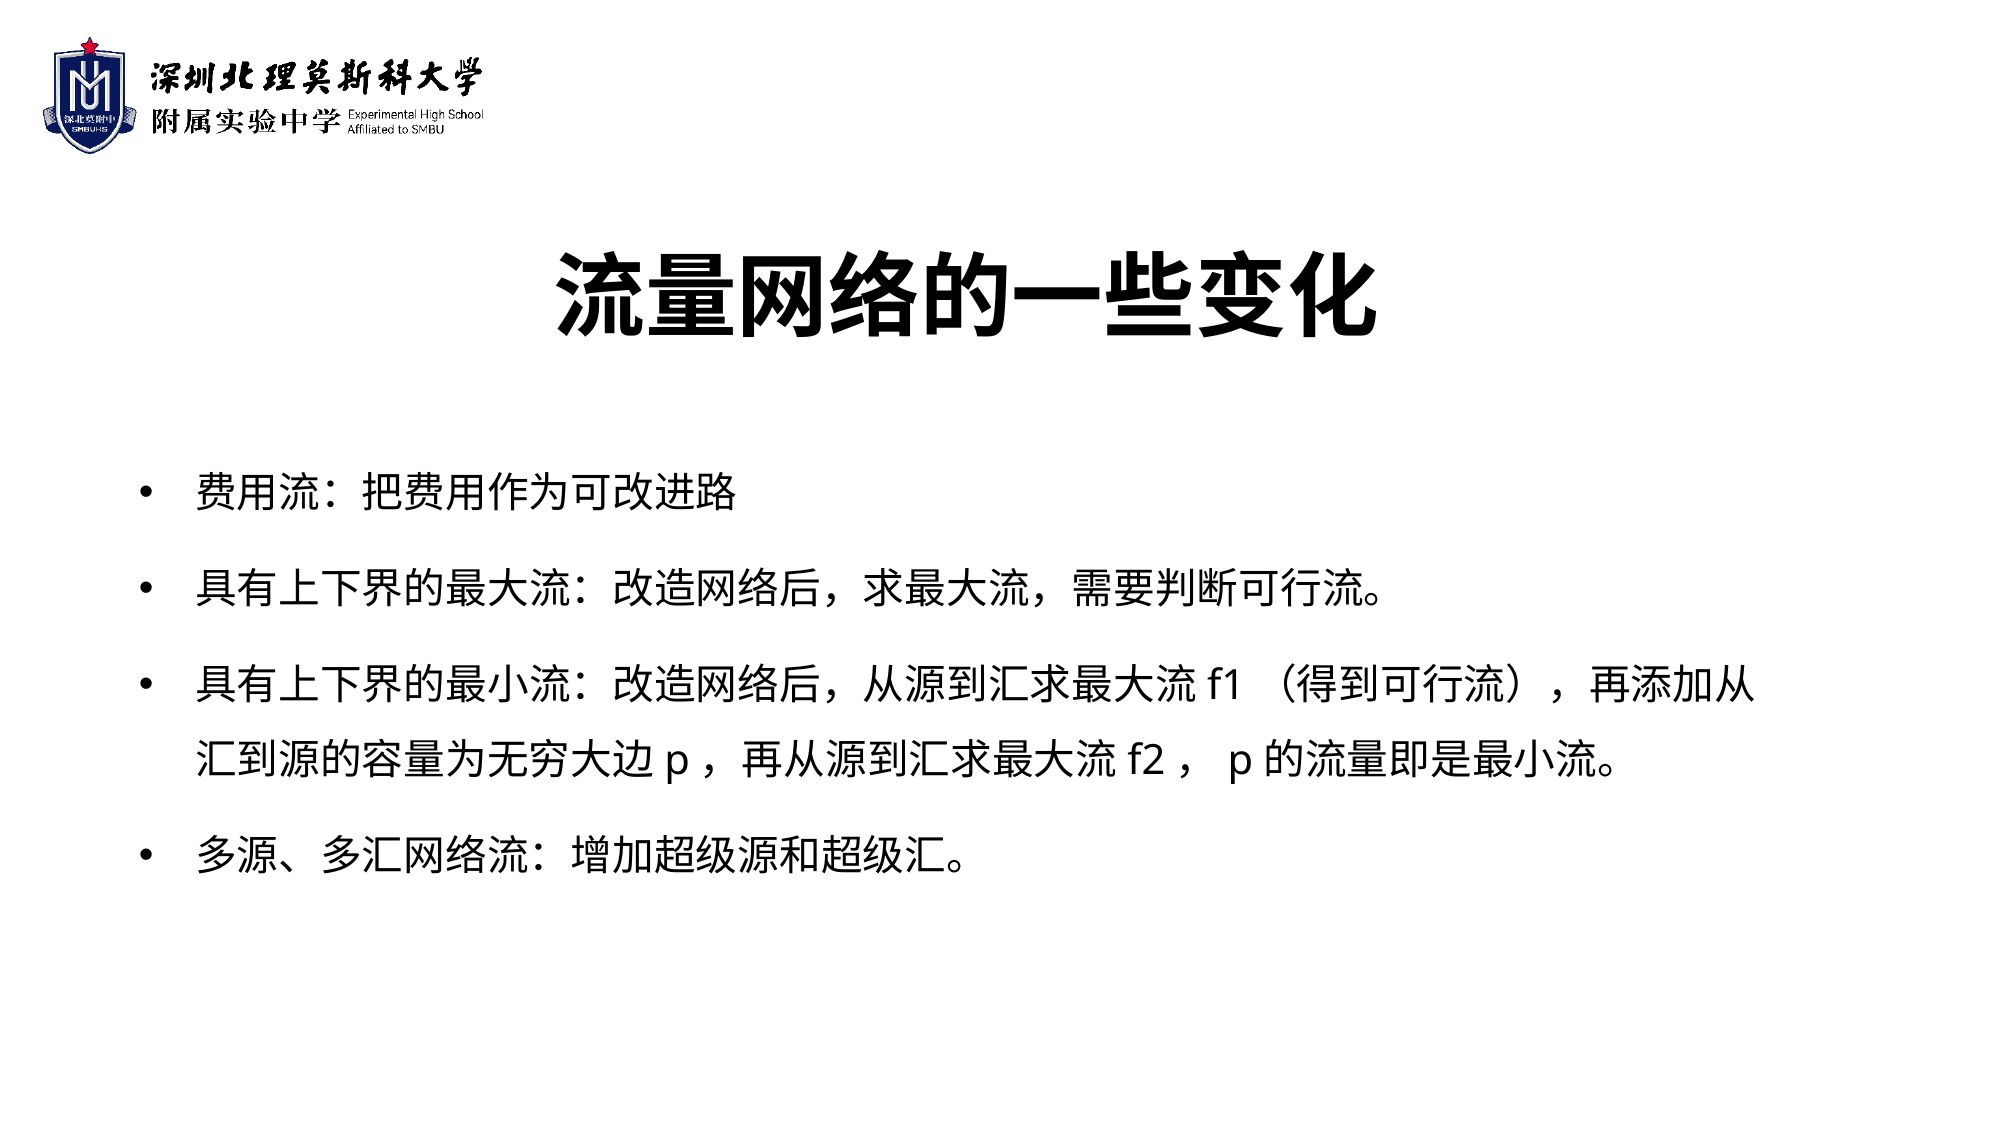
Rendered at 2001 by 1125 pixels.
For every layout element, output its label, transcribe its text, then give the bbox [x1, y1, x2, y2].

text_box 费用流：把费用作为可改进路 具有上下界的最大流：改造网络后，求最大流，需要判断可行流。 具有上下界的最小流：改造网络后，从源到汇求最大流f1（得到可行流），再添加从汇到源的容量为无穷大边p，再从源到汇求最大流f2，p的流量即是最小流。 多源、多汇网络流：增加超级源和超级汇。 [123, 433, 1809, 926]
text_box 流量网络的一些变化 [466, 230, 1467, 357]
picture [32, 18, 493, 171]
